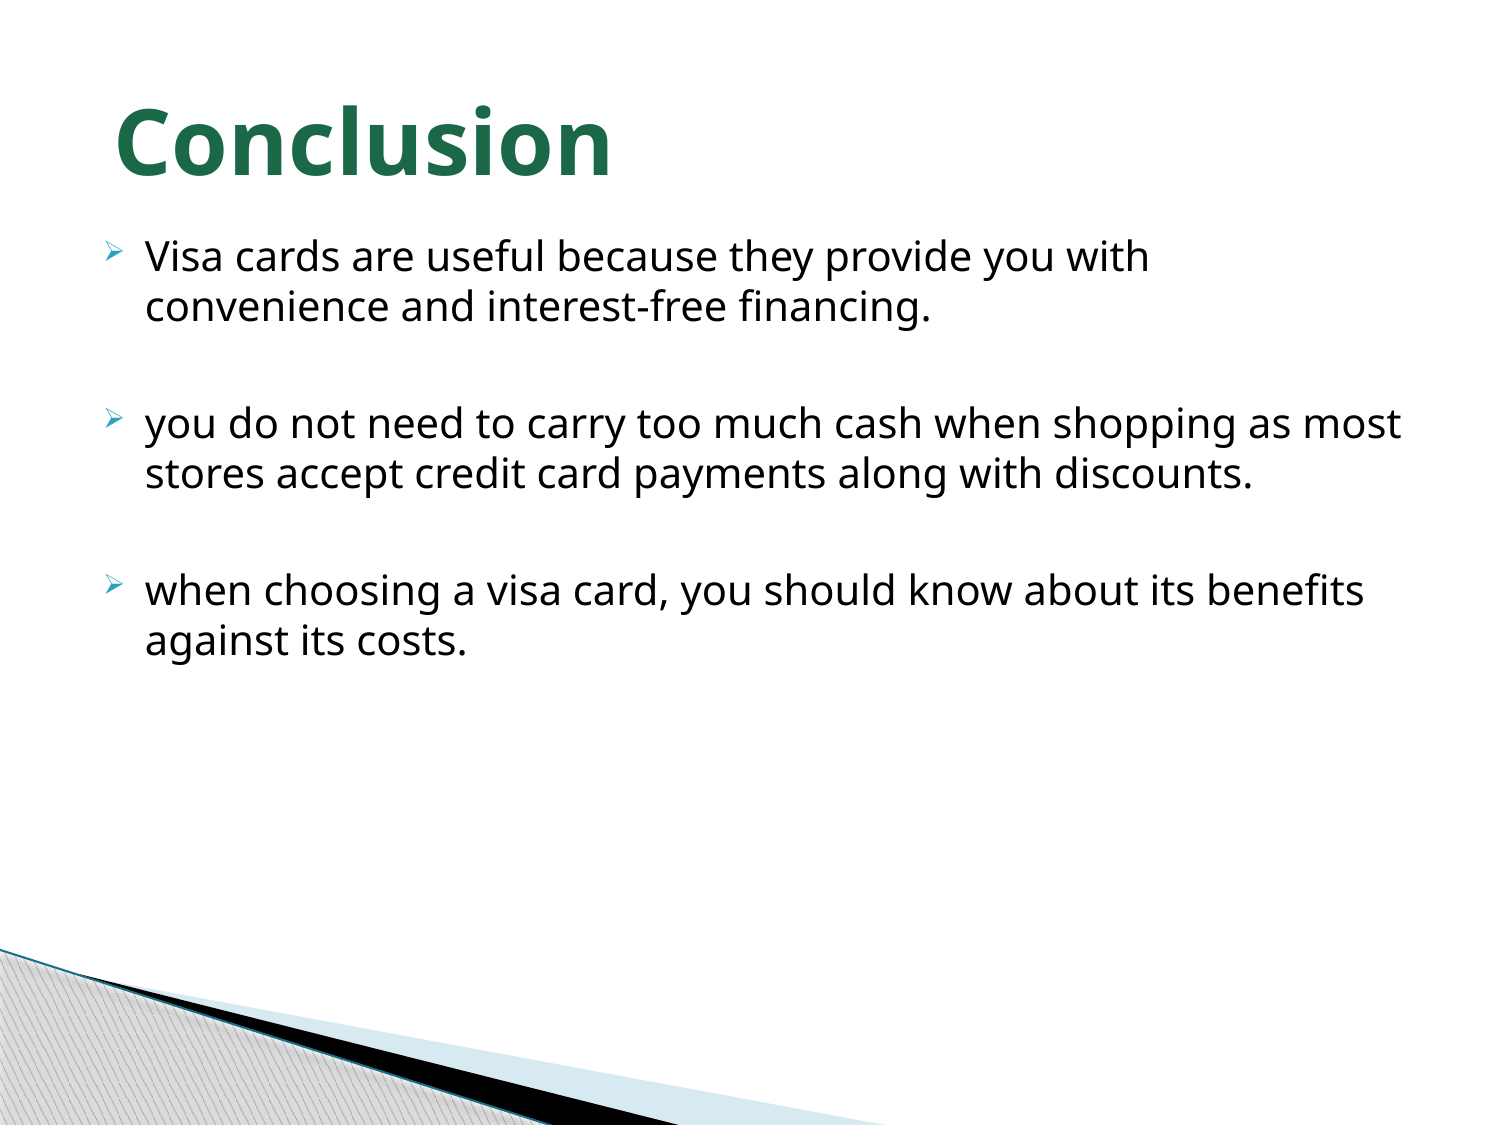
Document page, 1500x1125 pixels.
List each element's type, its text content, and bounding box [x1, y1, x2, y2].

list Visa cards are useful because they provide you with convenience and interest-free financing. you do not need to carry too much cash when shopping as most stores accept credit card payments along with discounts. when choosing a visa card, you should know about its benefits against its costs. [70, 222, 1421, 966]
title Conclusion [75, 45, 1425, 233]
